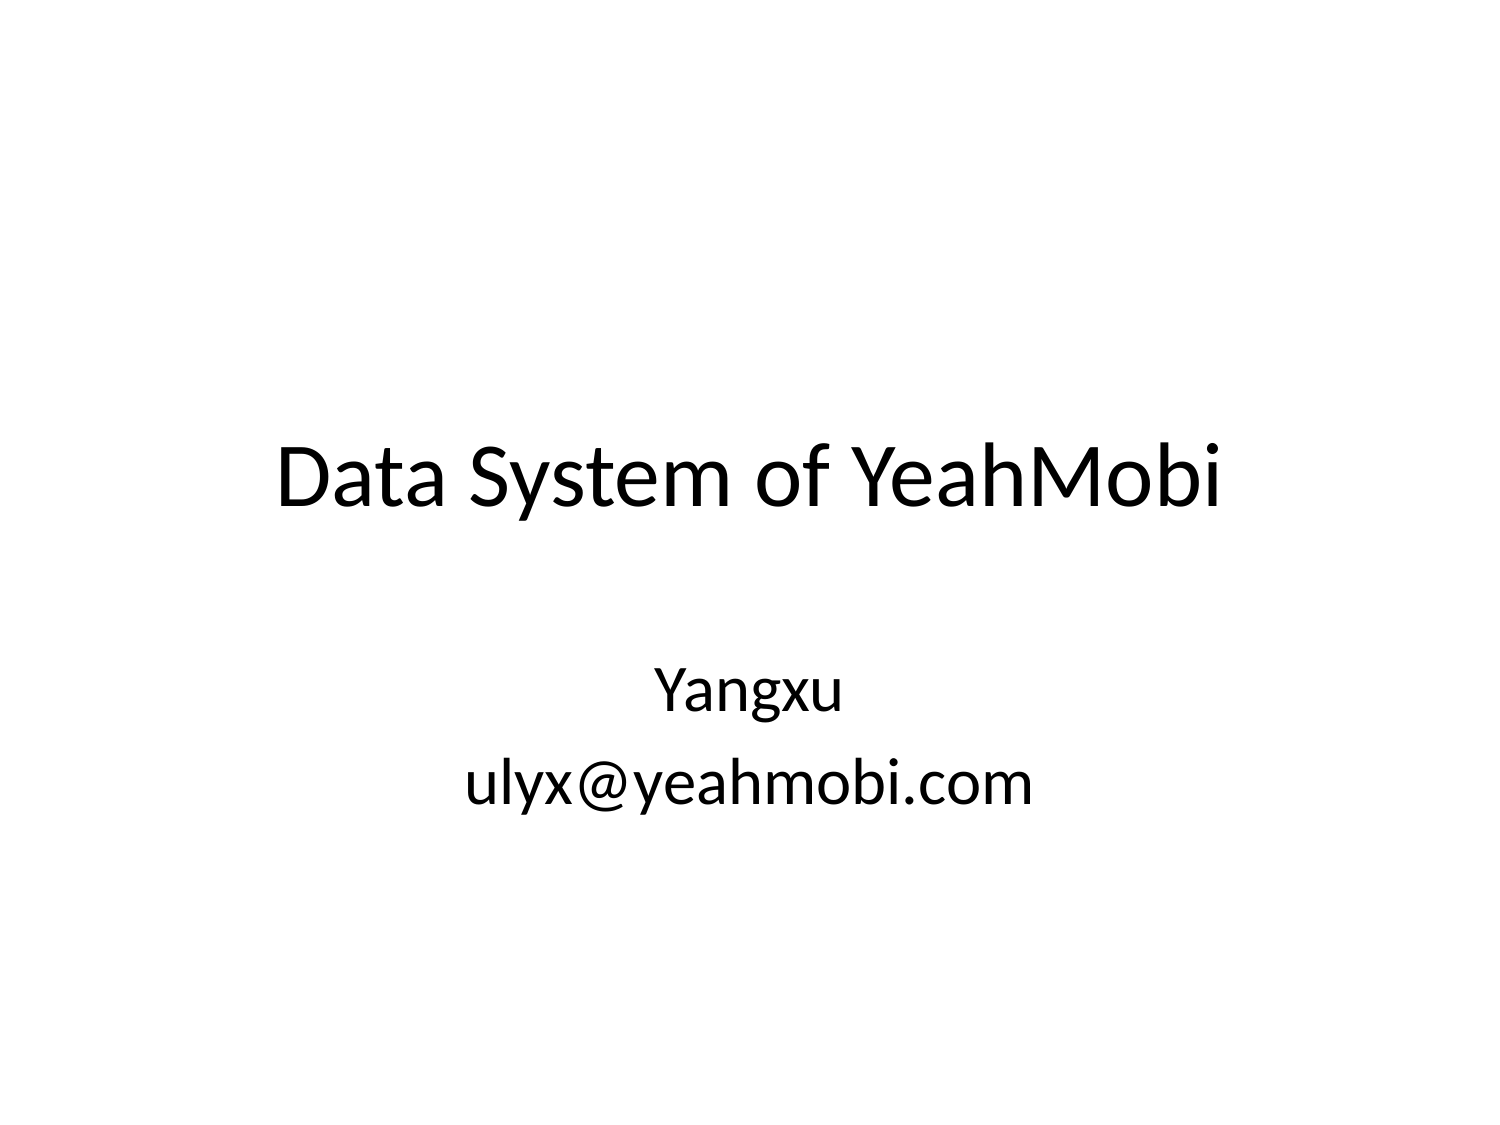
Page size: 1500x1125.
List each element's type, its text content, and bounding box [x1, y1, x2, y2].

subtitle Yangxu ulyx@yeahmobi.com [225, 637, 1275, 925]
title Data System of YeahMobi [112, 349, 1388, 591]
